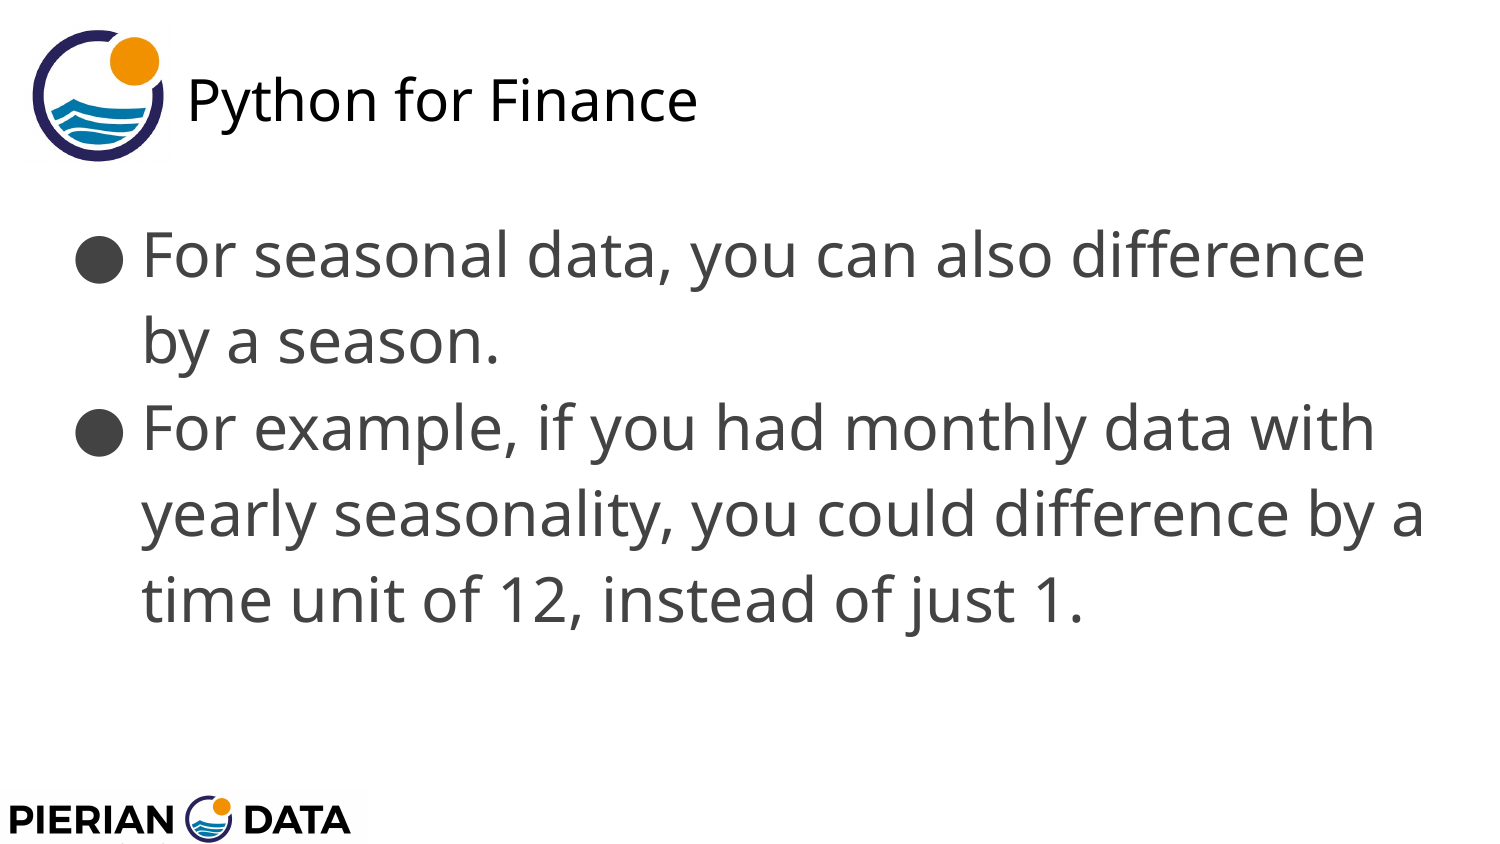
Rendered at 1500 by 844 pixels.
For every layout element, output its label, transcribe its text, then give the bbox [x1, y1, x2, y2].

title Python for Finance [176, 48, 1449, 143]
picture [0, 787, 368, 844]
picture [24, 24, 172, 167]
list For seasonal data, you can also difference by a season. For example, if you had monthly data with yearly seasonality, you could difference by a time unit of 12, instead of just 1. [51, 189, 1449, 750]
